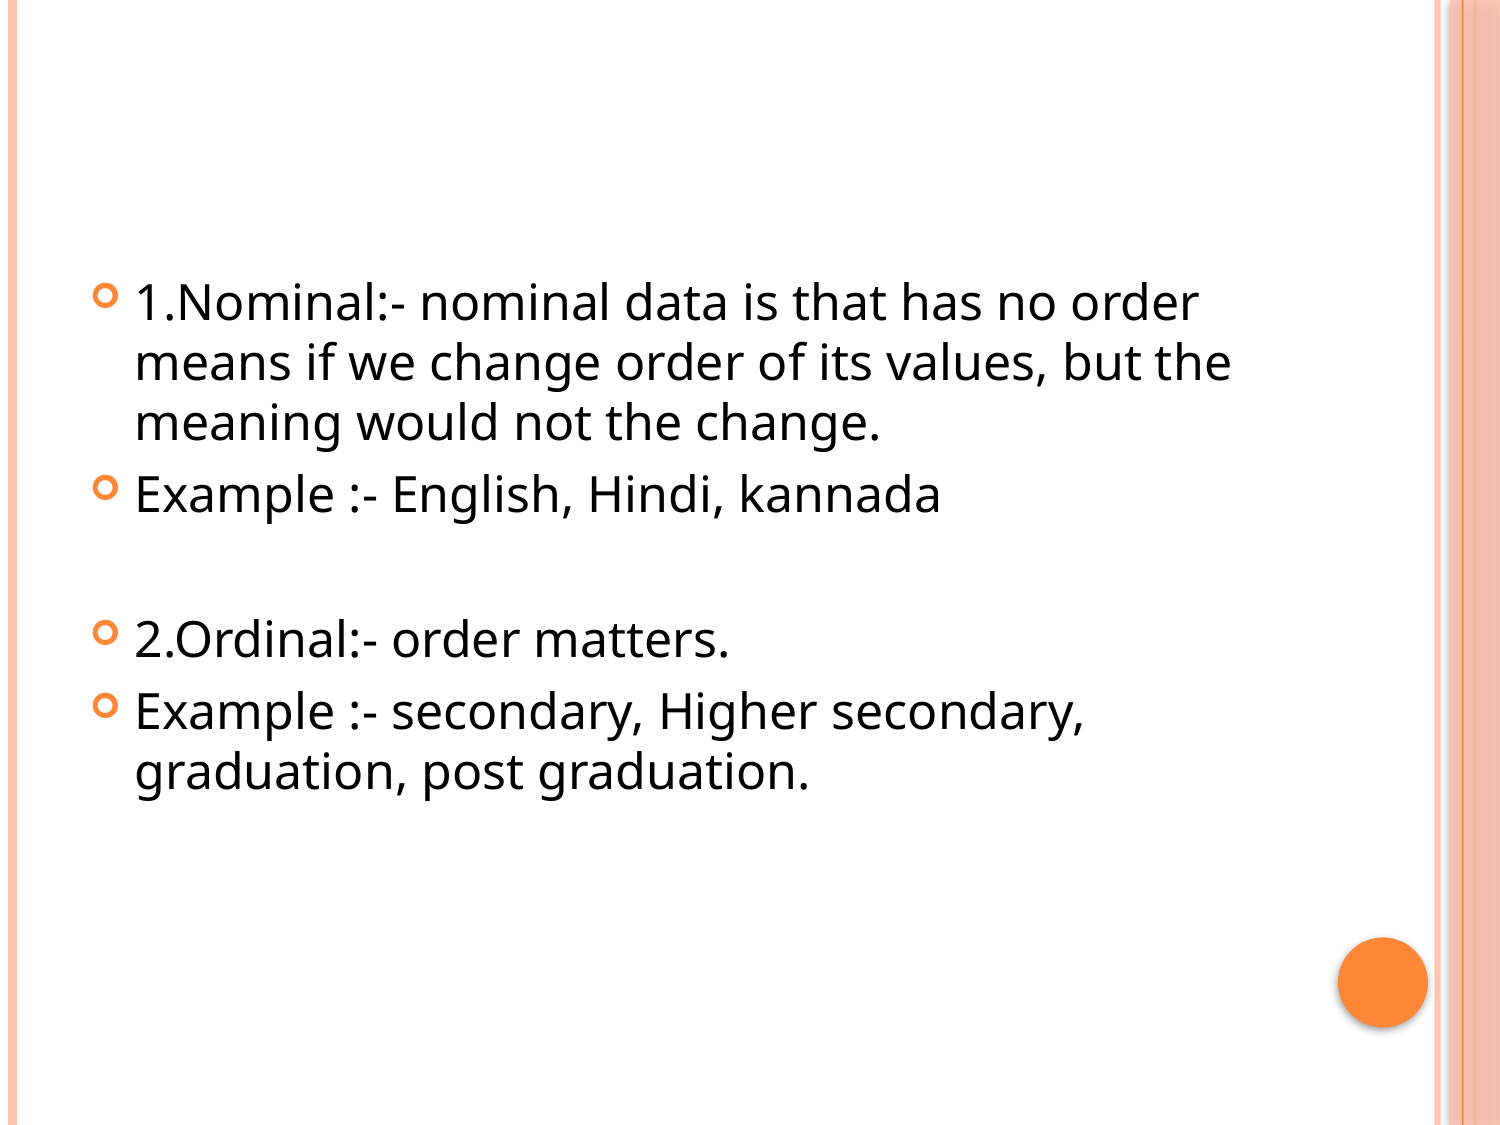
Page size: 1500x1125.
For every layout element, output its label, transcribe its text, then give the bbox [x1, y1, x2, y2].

list 1.Nominal:- nominal data is that has no order means if we change order of its values, but the meaning would not the change. Example :- English, Hindi, kannada 2.Ordinal:- order matters. Example :- secondary, Higher secondary, graduation, post graduation. [75, 262, 1300, 1062]
